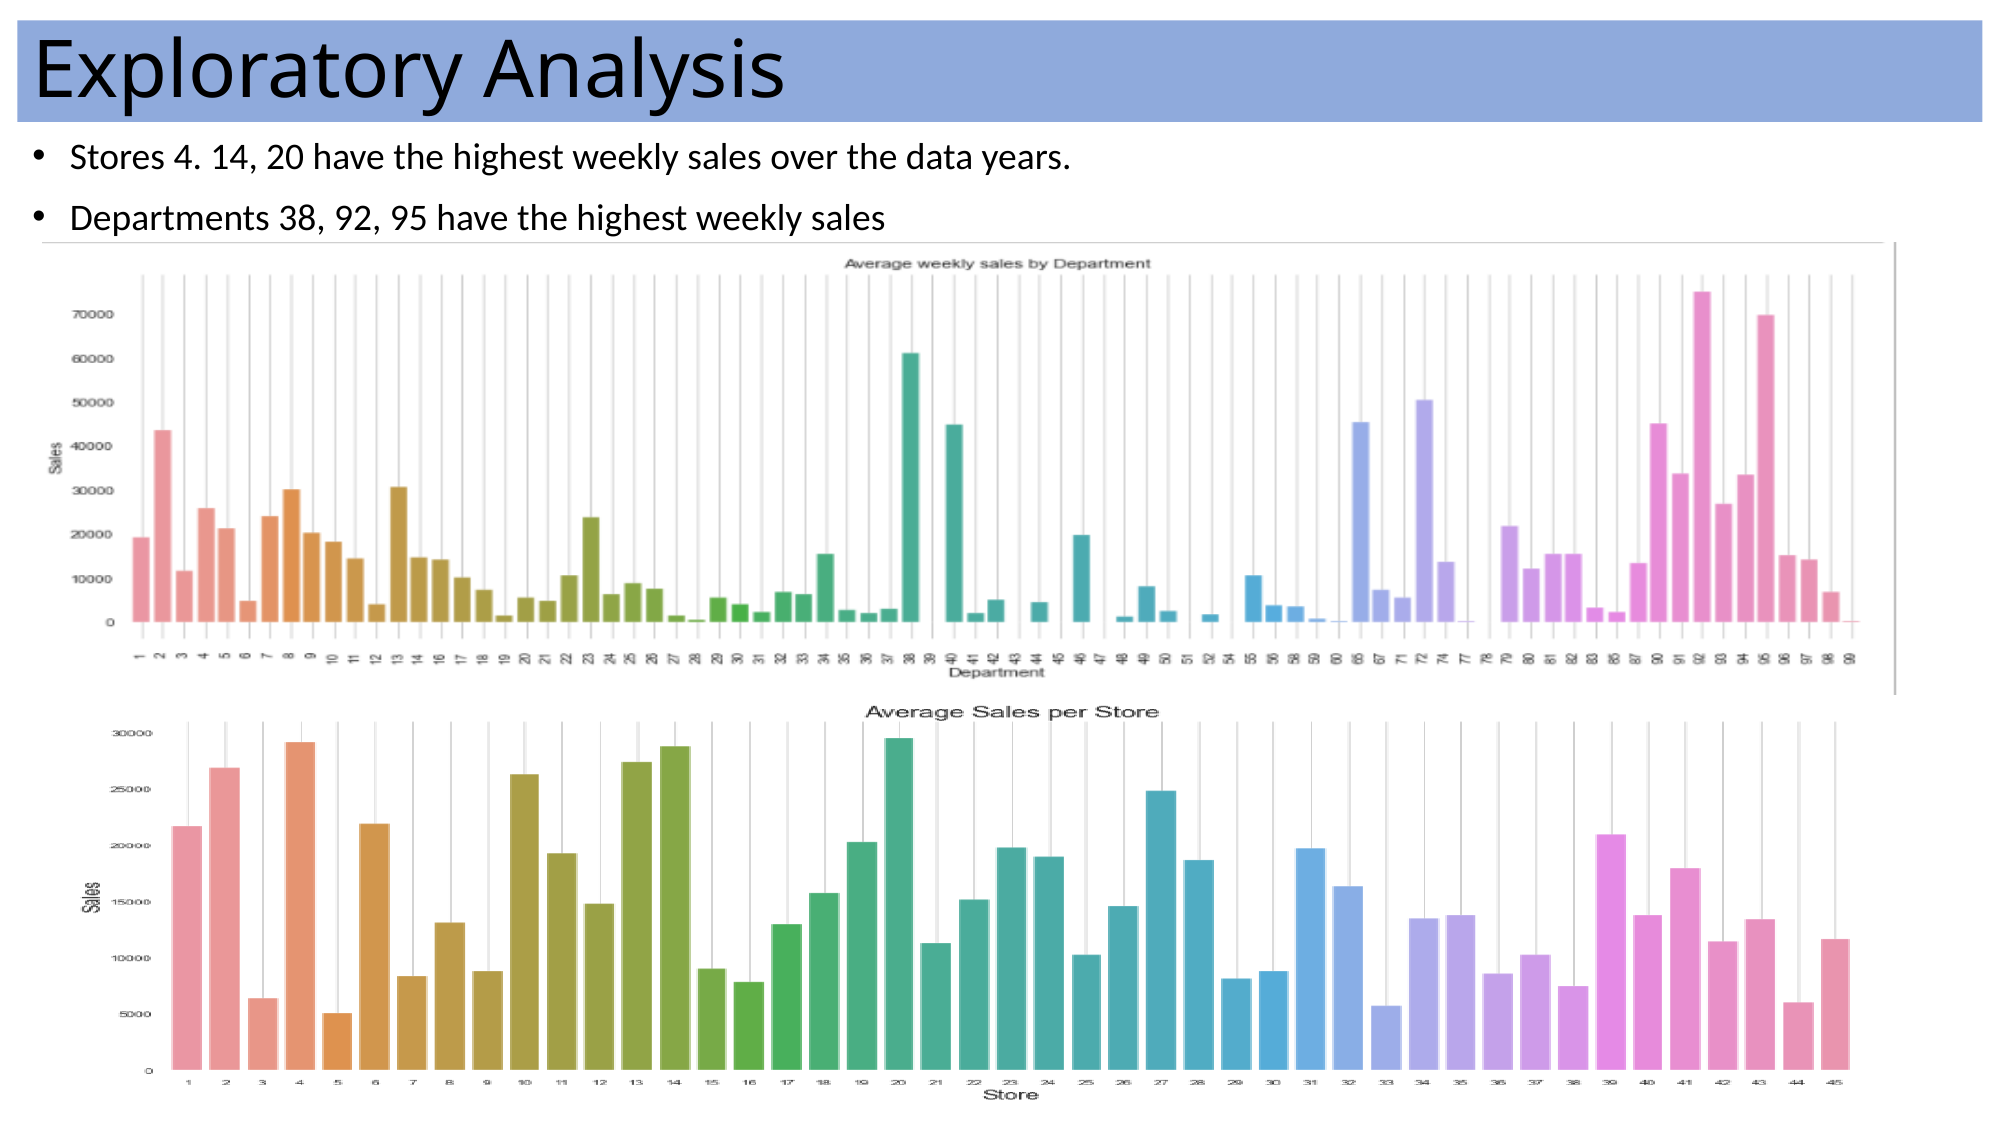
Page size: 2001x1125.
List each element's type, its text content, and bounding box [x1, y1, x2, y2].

list Stores 4. 14, 20 have the highest weekly sales over the data years. Departments 38, 92, 95 have the highest weekly sales [17, 129, 1983, 1115]
picture [42, 242, 1902, 1115]
text_box Exploratory Analysis [17, 20, 1983, 122]
